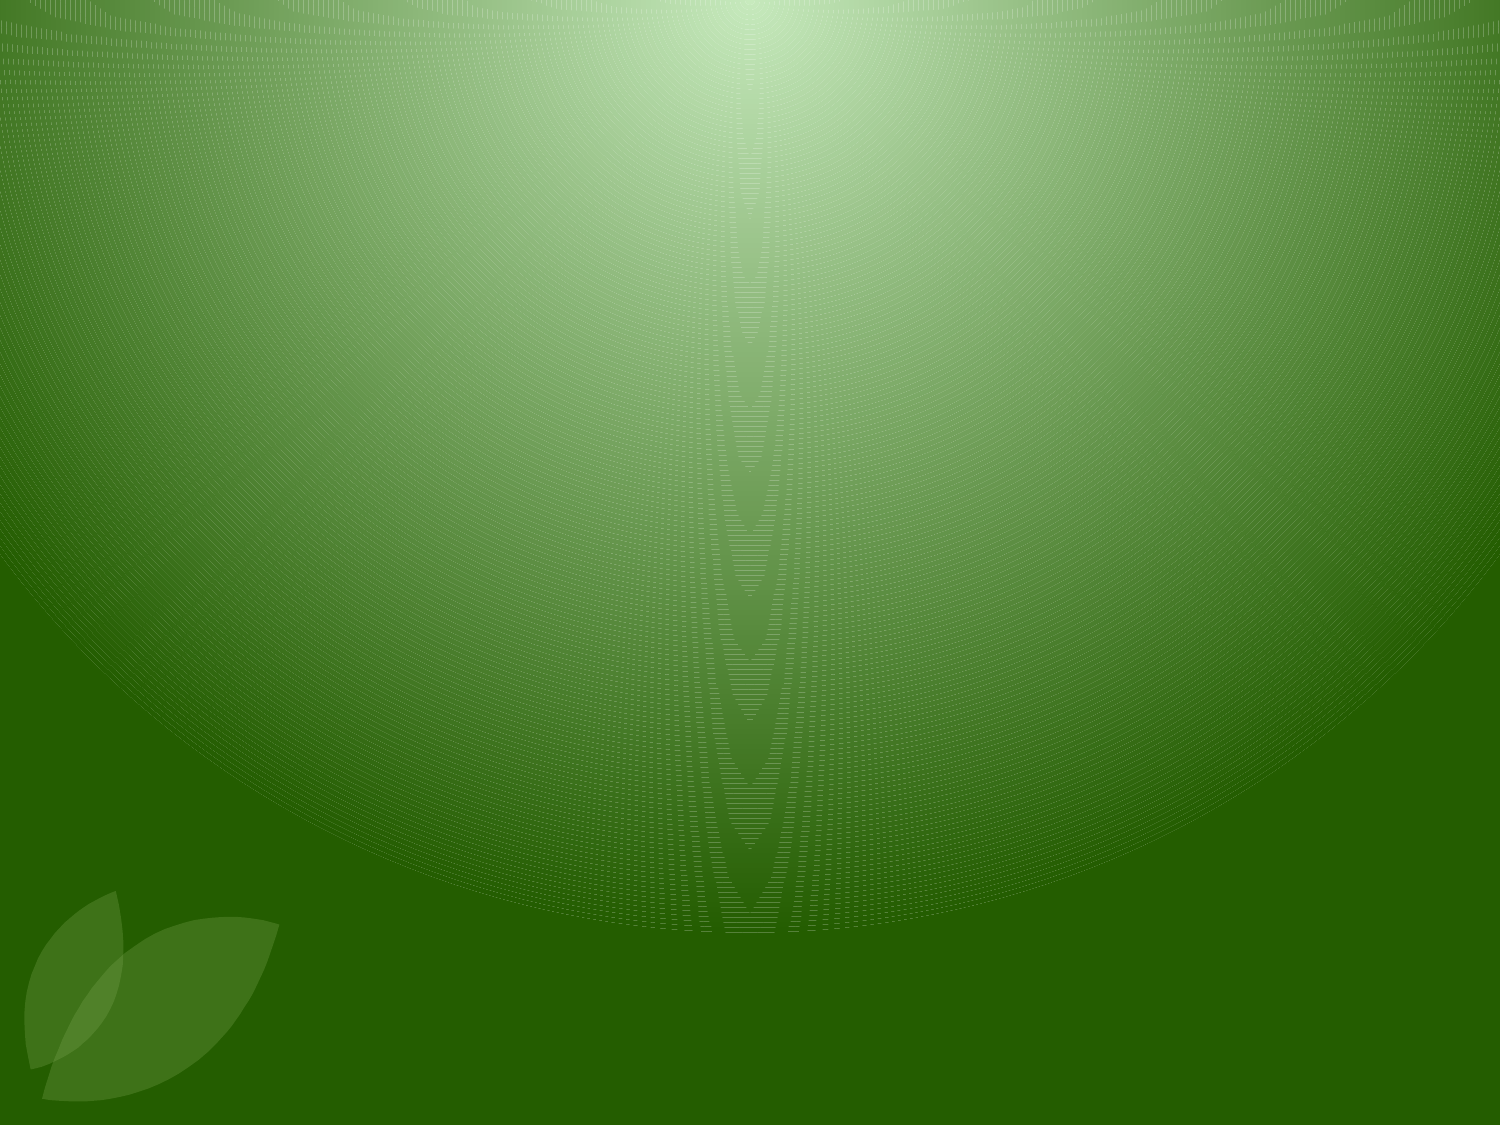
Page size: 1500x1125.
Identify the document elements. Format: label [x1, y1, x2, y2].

picture [162, 164, 1338, 904]
